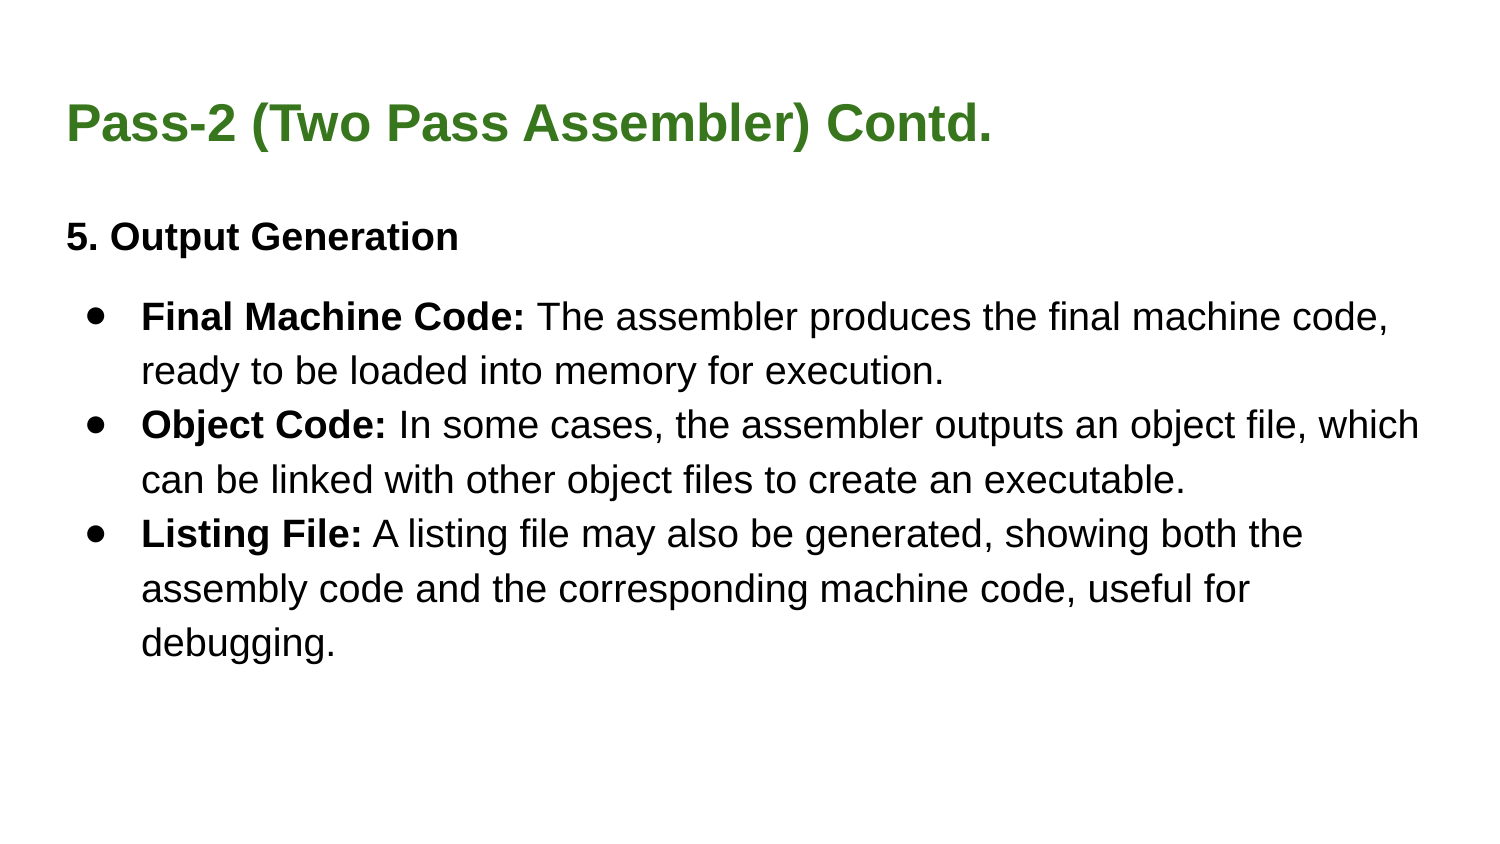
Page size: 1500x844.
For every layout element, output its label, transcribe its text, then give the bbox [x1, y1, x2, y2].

title Pass-2 (Two Pass Assembler) Contd. [51, 72, 1449, 167]
list 5. Output Generation Final Machine Code: The assembler produces the final machine code, ready to be loaded into memory for execution. Object Code: In some cases, the assembler outputs an object file, which can be linked with other object files to create an executable. Listing File: A listing file may also be generated, showing both the assembly code and the corresponding machine code, useful for debugging. [51, 189, 1449, 834]
